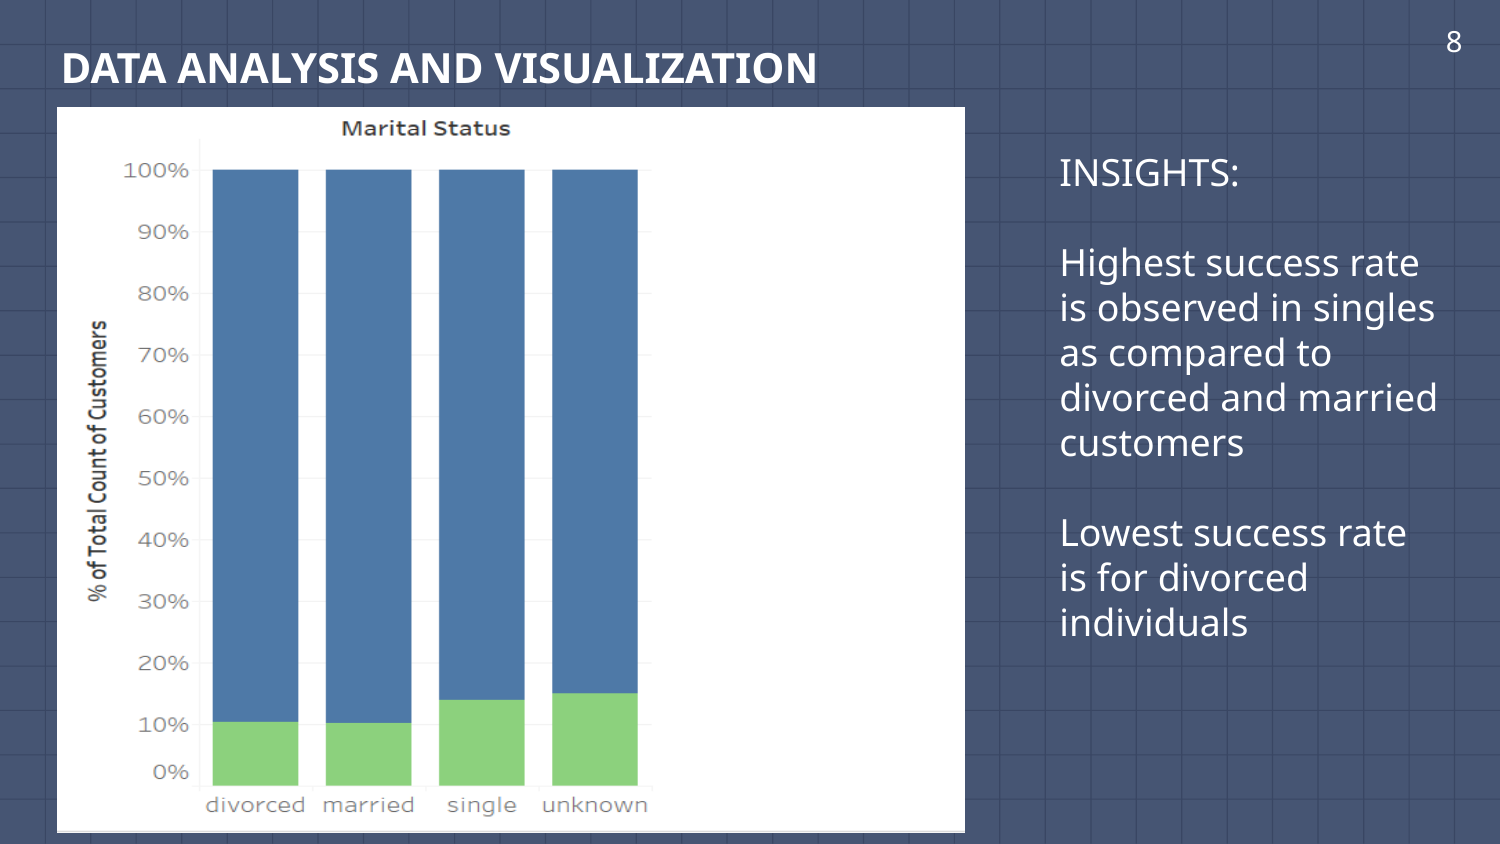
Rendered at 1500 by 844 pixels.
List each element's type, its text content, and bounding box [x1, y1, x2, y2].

slide_number 8 [1408, 0, 1500, 88]
title DATA ANALYSIS AND VISUALIZATION [45, 32, 1408, 108]
text_box INSIGHTS: Highest success rate is observed in singles as compared to divorced and married customers Lowest success rate is for divorced individuals [1044, 141, 1455, 652]
picture [57, 106, 965, 834]
